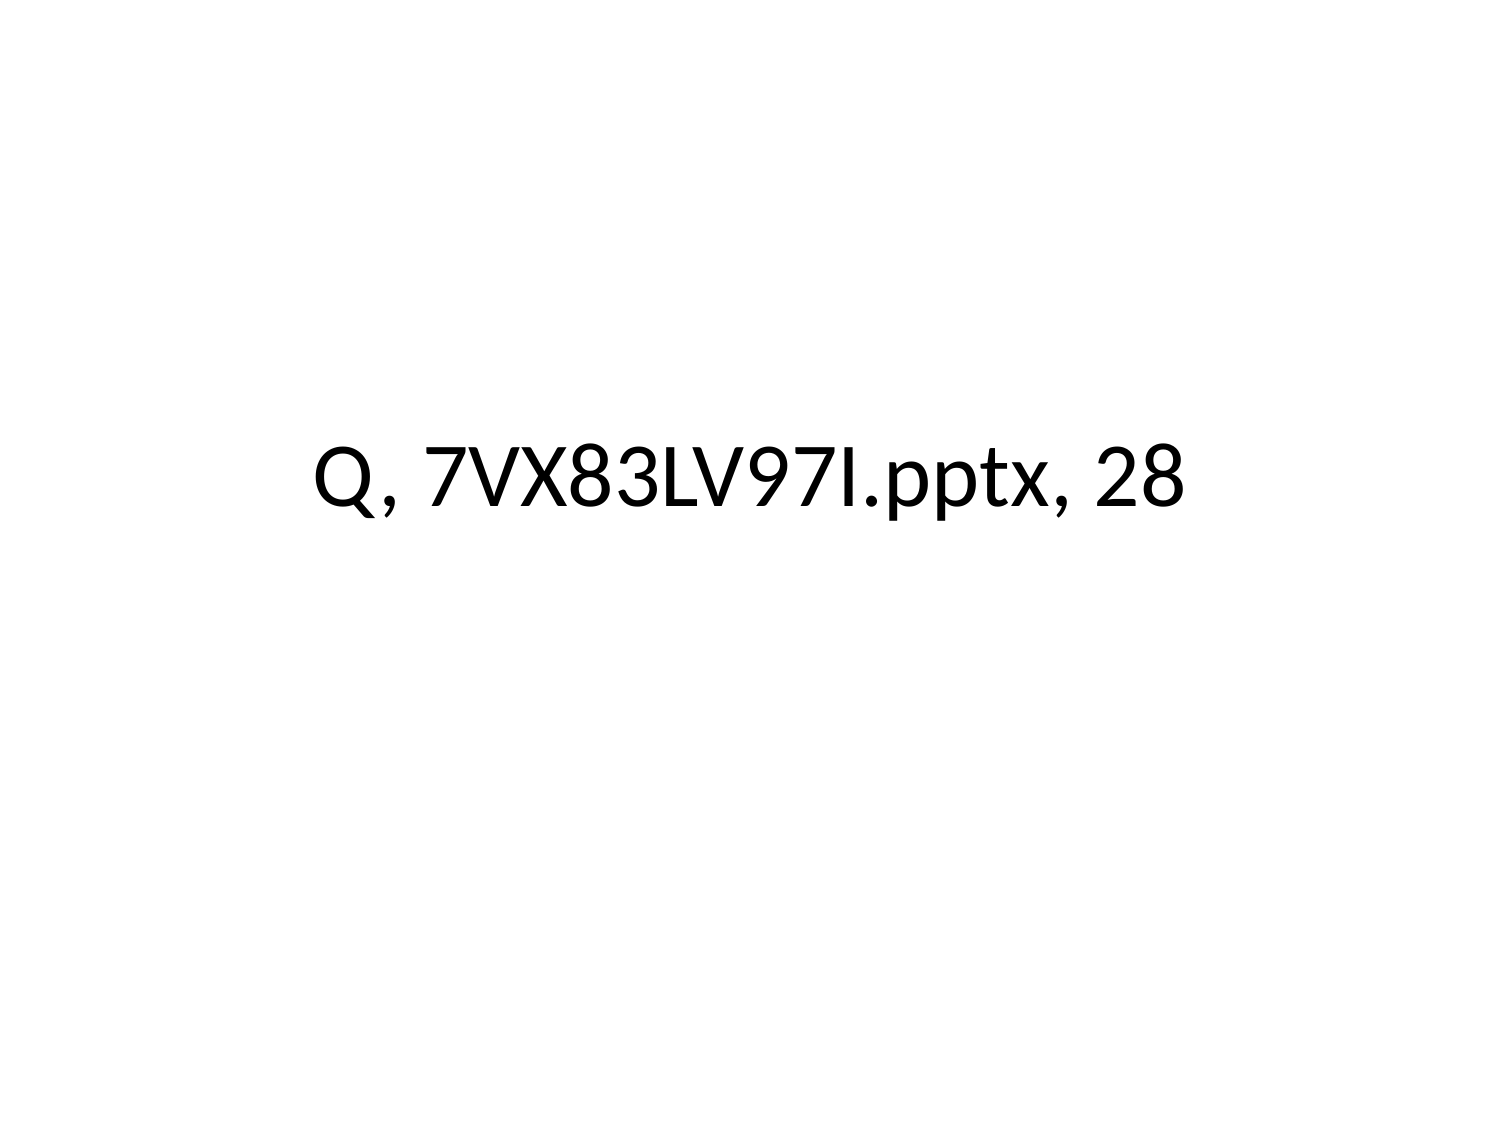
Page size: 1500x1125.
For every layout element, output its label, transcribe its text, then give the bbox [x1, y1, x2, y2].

title Q, 7VX83LV97I.pptx, 28 [112, 349, 1388, 591]
